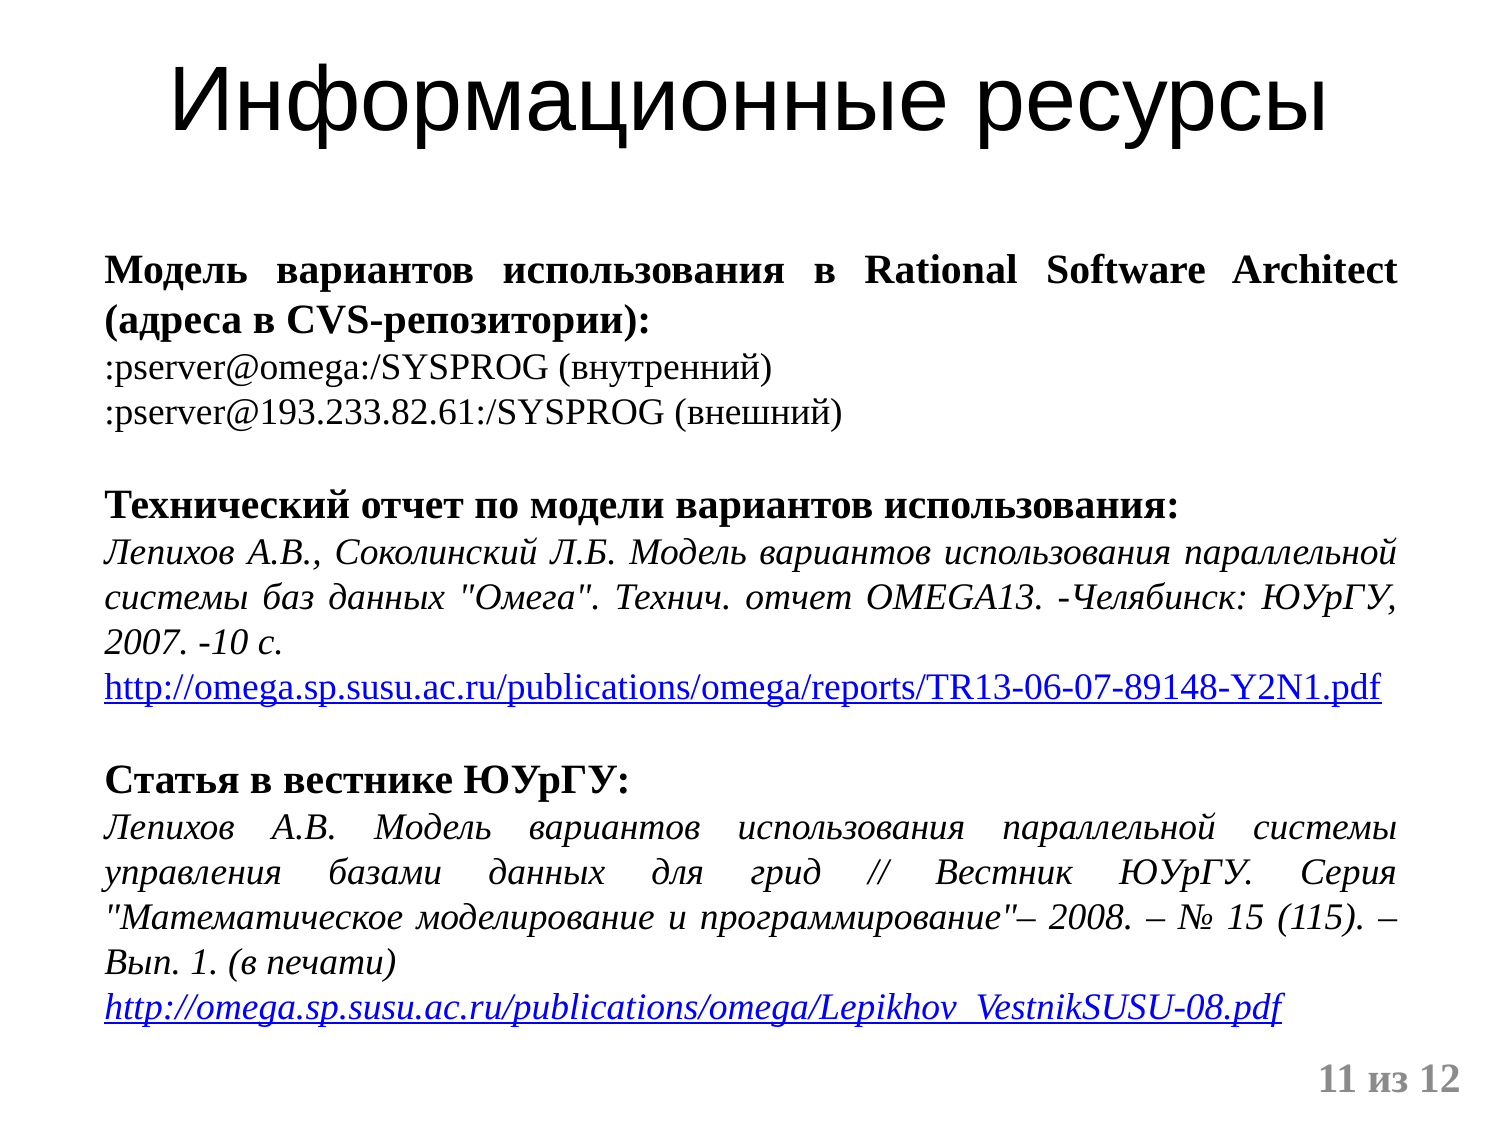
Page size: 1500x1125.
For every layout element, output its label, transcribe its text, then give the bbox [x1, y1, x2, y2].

text_box Модель вариантов использования в Rational Software Architect (адреса в CVS-репозитории): :pserver@omega:/SYSPROG (внутренний) :pserver@193.233.82.61:/SYSPROG (внешний) Технический отчет по модели вариантов использования: Лепихов А.В., Соколинский Л.Б. Модель вариантов использования параллельной системы баз данных "Омега". Технич. отчет OMEGA13. -Челябинск: ЮУрГУ, 2007. -10 с. http://omega.sp.susu.ac.ru/publications/omega/reports/TR13-06-07-89148-Y2N1.pdf Статья в вестнике ЮУрГУ: Лепихов А.В. Модель вариантов использования параллельной системы управления базами данных для грид // Вестник ЮУрГУ. Серия "Математическое моделирование и программирование"– 2008. – № 15 (115). – Вып. 1. (в печати) http://omega.sp.susu.ac.ru/publications/omega/Lepikhov_VestnikSUSU-08.pdf [89, 234, 1413, 1035]
slide_number 11 из 12 [1126, 1045, 1476, 1106]
title Информационные ресурсы [75, 0, 1425, 188]
